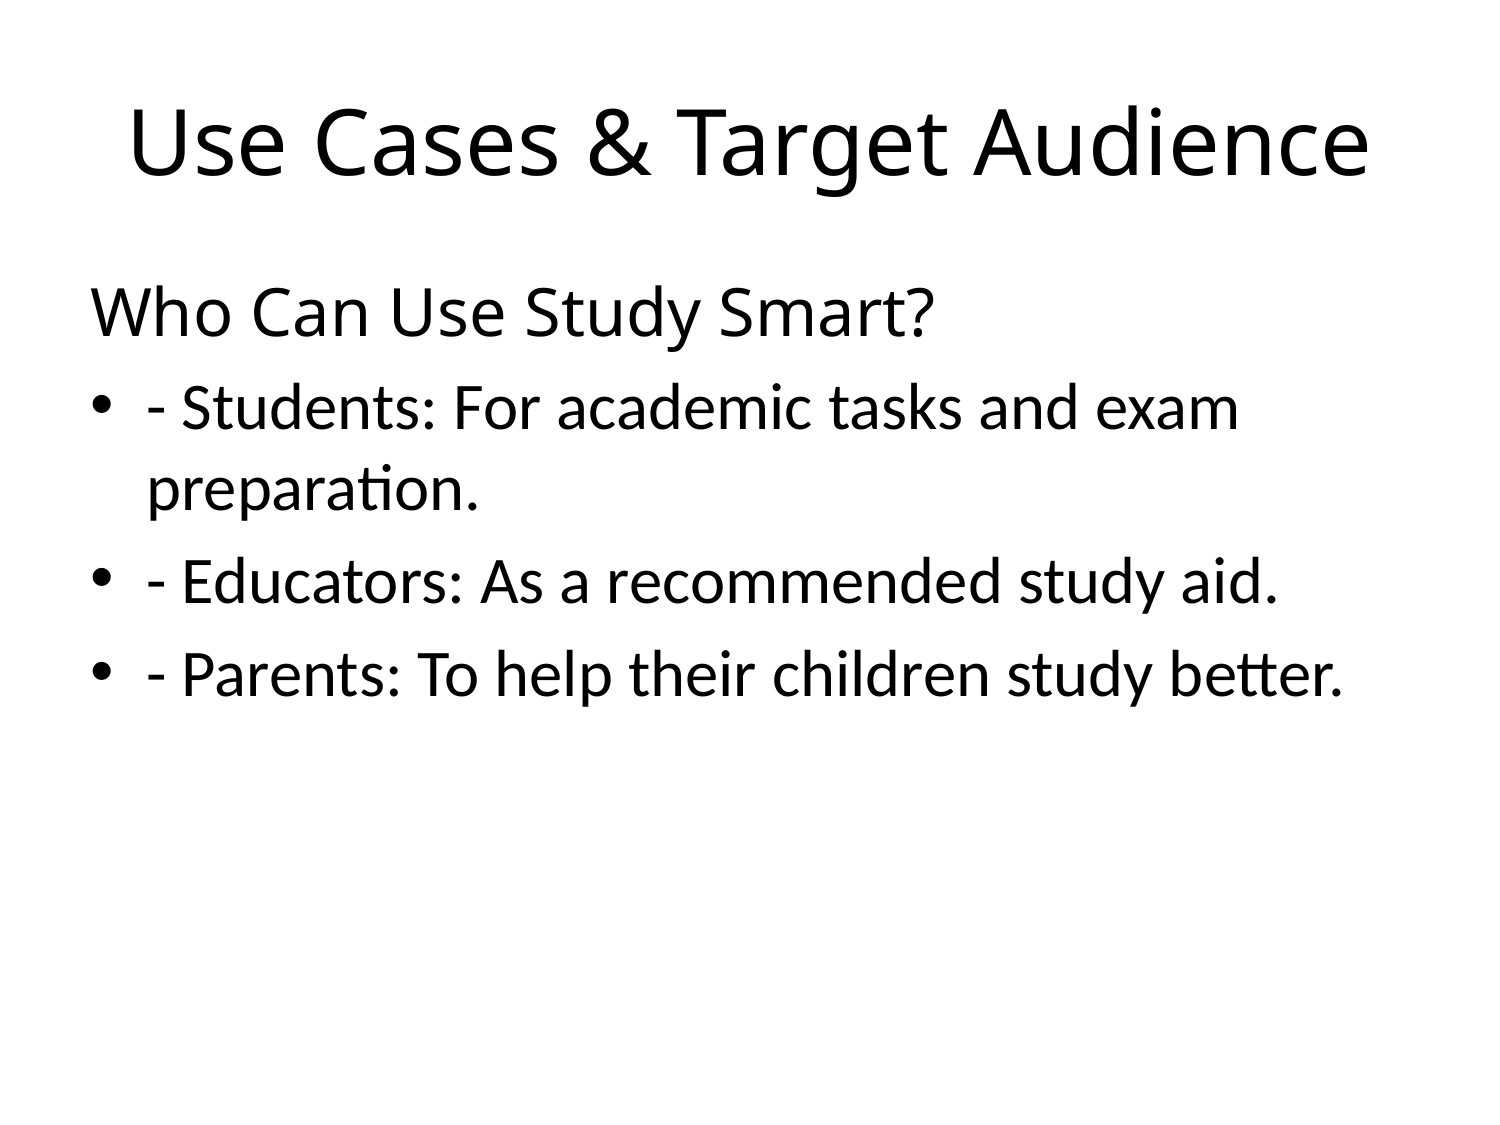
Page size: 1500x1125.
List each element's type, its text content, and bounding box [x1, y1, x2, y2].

title Use Cases & Target Audience [75, 45, 1425, 233]
list Who Can Use Study Smart? - Students: For academic tasks and exam preparation. - Educators: As a recommended study aid. - Parents: To help their children study better. [75, 262, 1425, 776]
